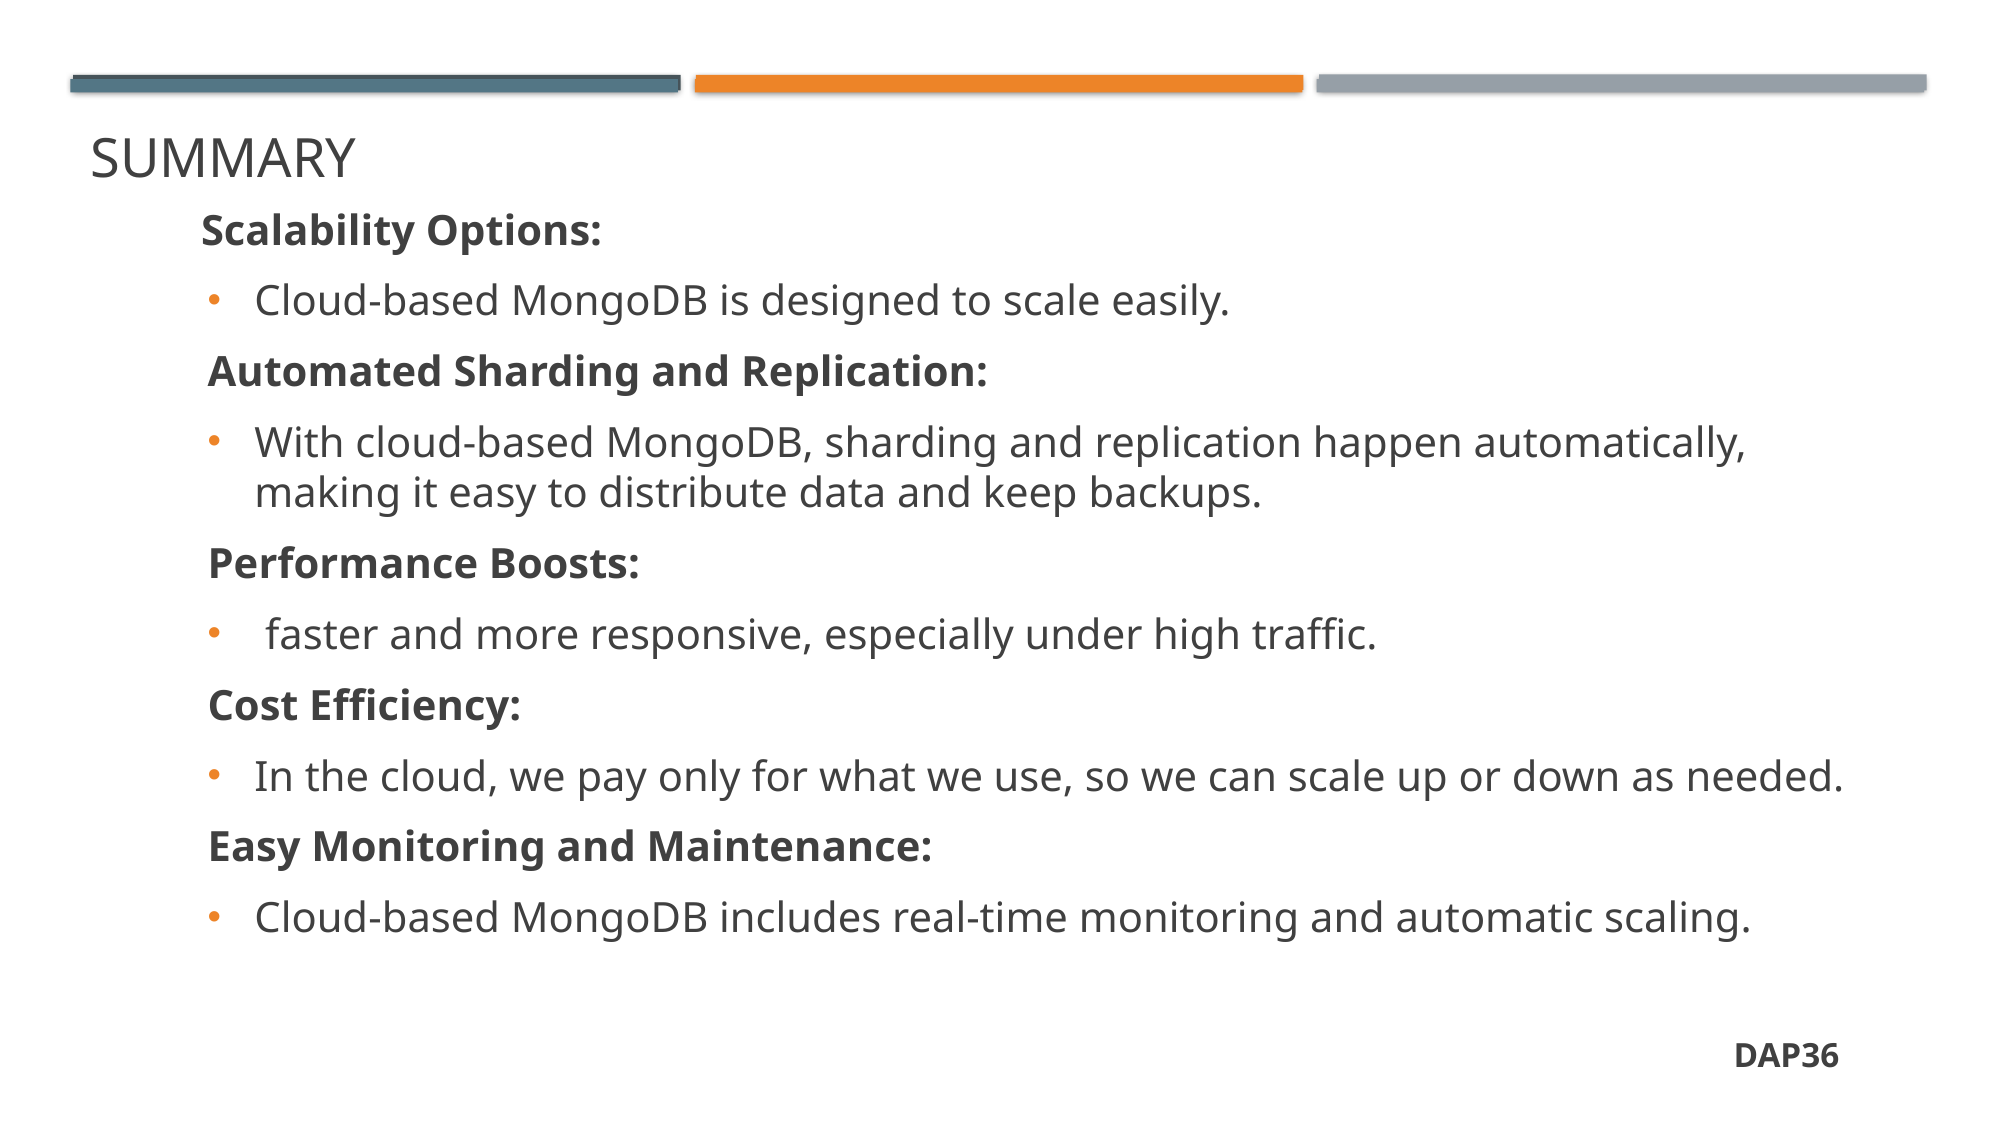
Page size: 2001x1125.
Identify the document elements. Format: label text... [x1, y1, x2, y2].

title summary [75, 115, 1925, 196]
list Scalability Options: Cloud-based MongoDB is designed to scale easily. Automated Sharding and Replication: With cloud-based MongoDB, sharding and replication happen automatically, making it easy to distribute data and keep backups. Performance Boosts: faster and more responsive, especially under high traffic. Cost Efficiency: In the cloud, we pay only for what we use, so we can scale up or down as needed. Easy Monitoring and Maintenance: Cloud-based MongoDB includes real-time monitoring and automatic scaling. [102, 195, 1899, 1013]
text_box dap36 [1718, 1026, 1948, 1082]
